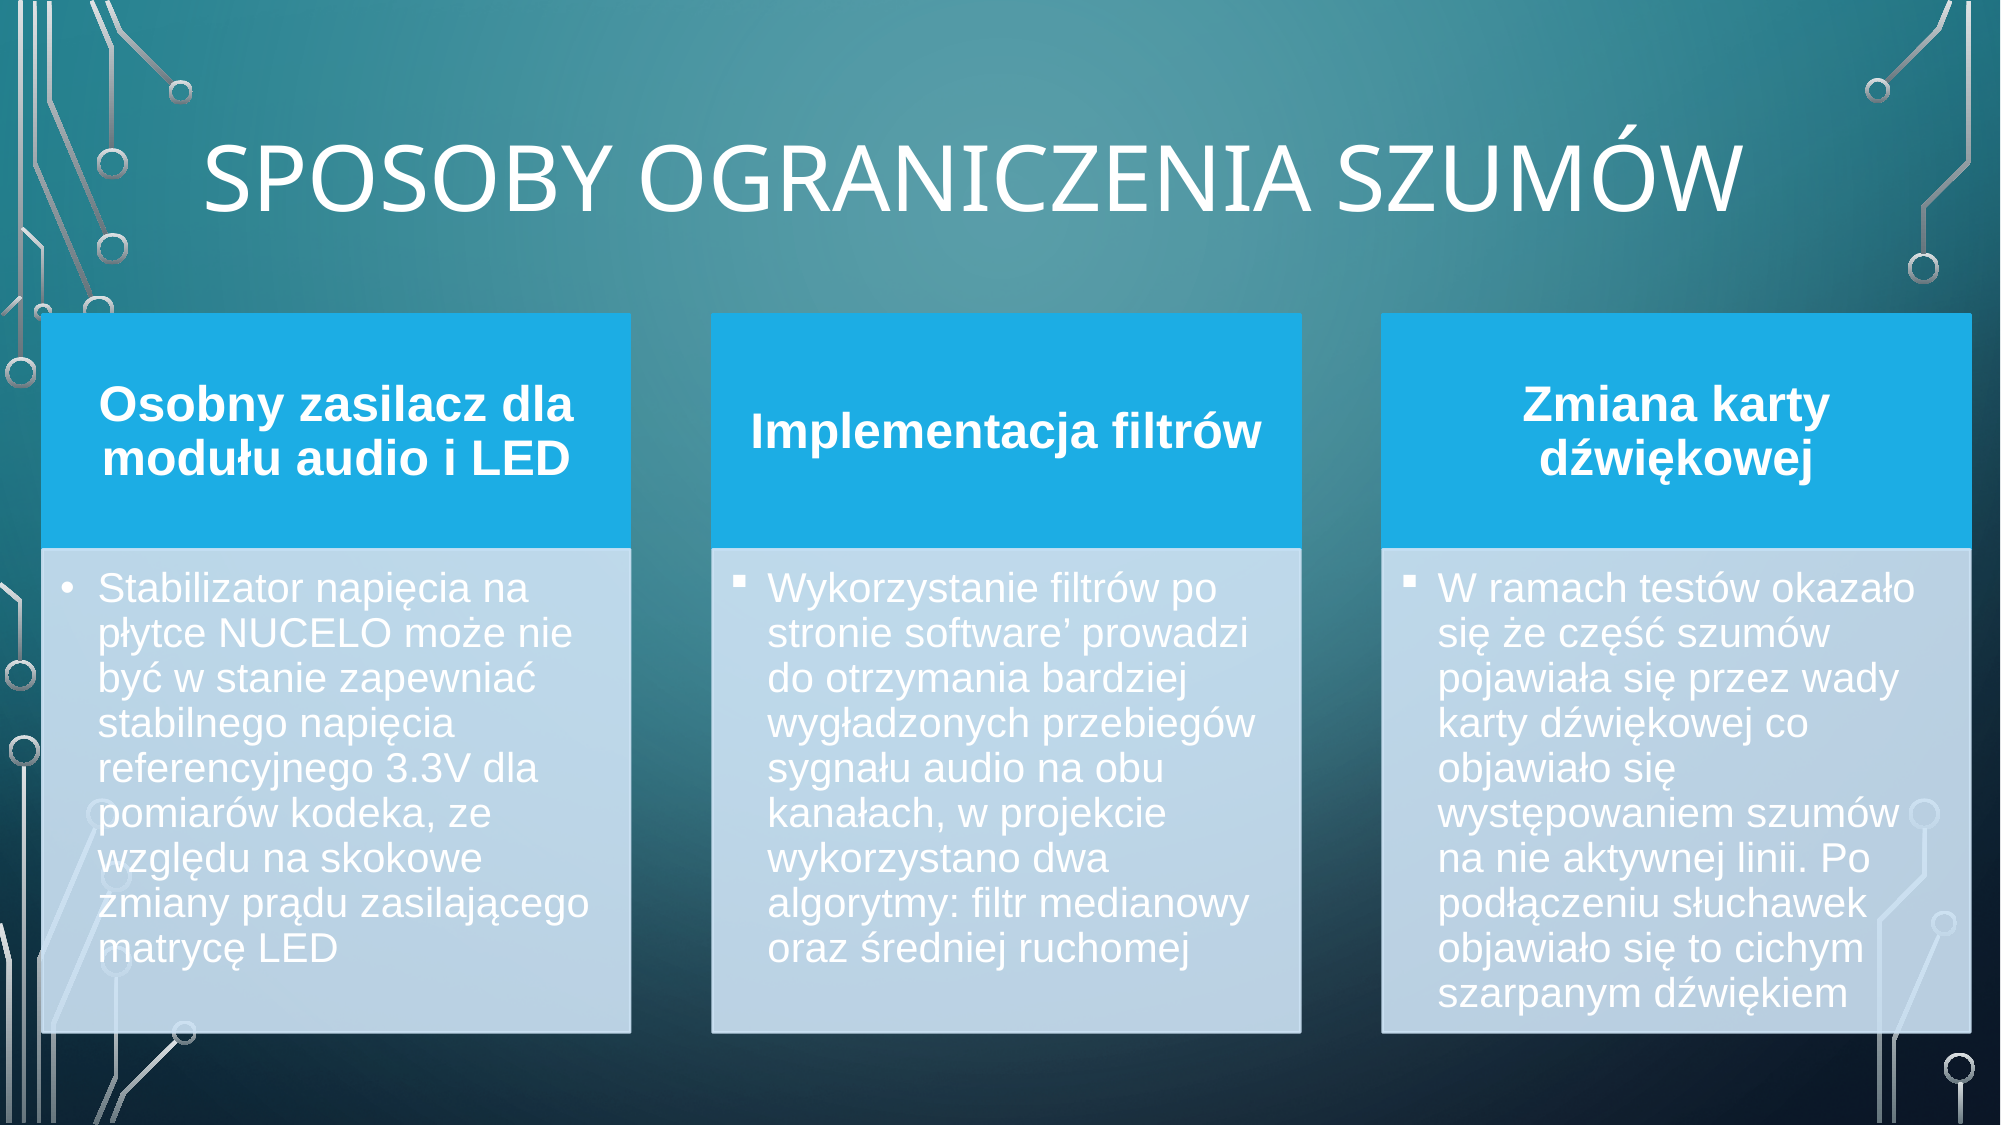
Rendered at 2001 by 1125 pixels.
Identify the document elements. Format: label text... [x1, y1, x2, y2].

title Sposoby ograniczenia szumów [187, 101, 1813, 263]
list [41, 302, 1972, 1045]
